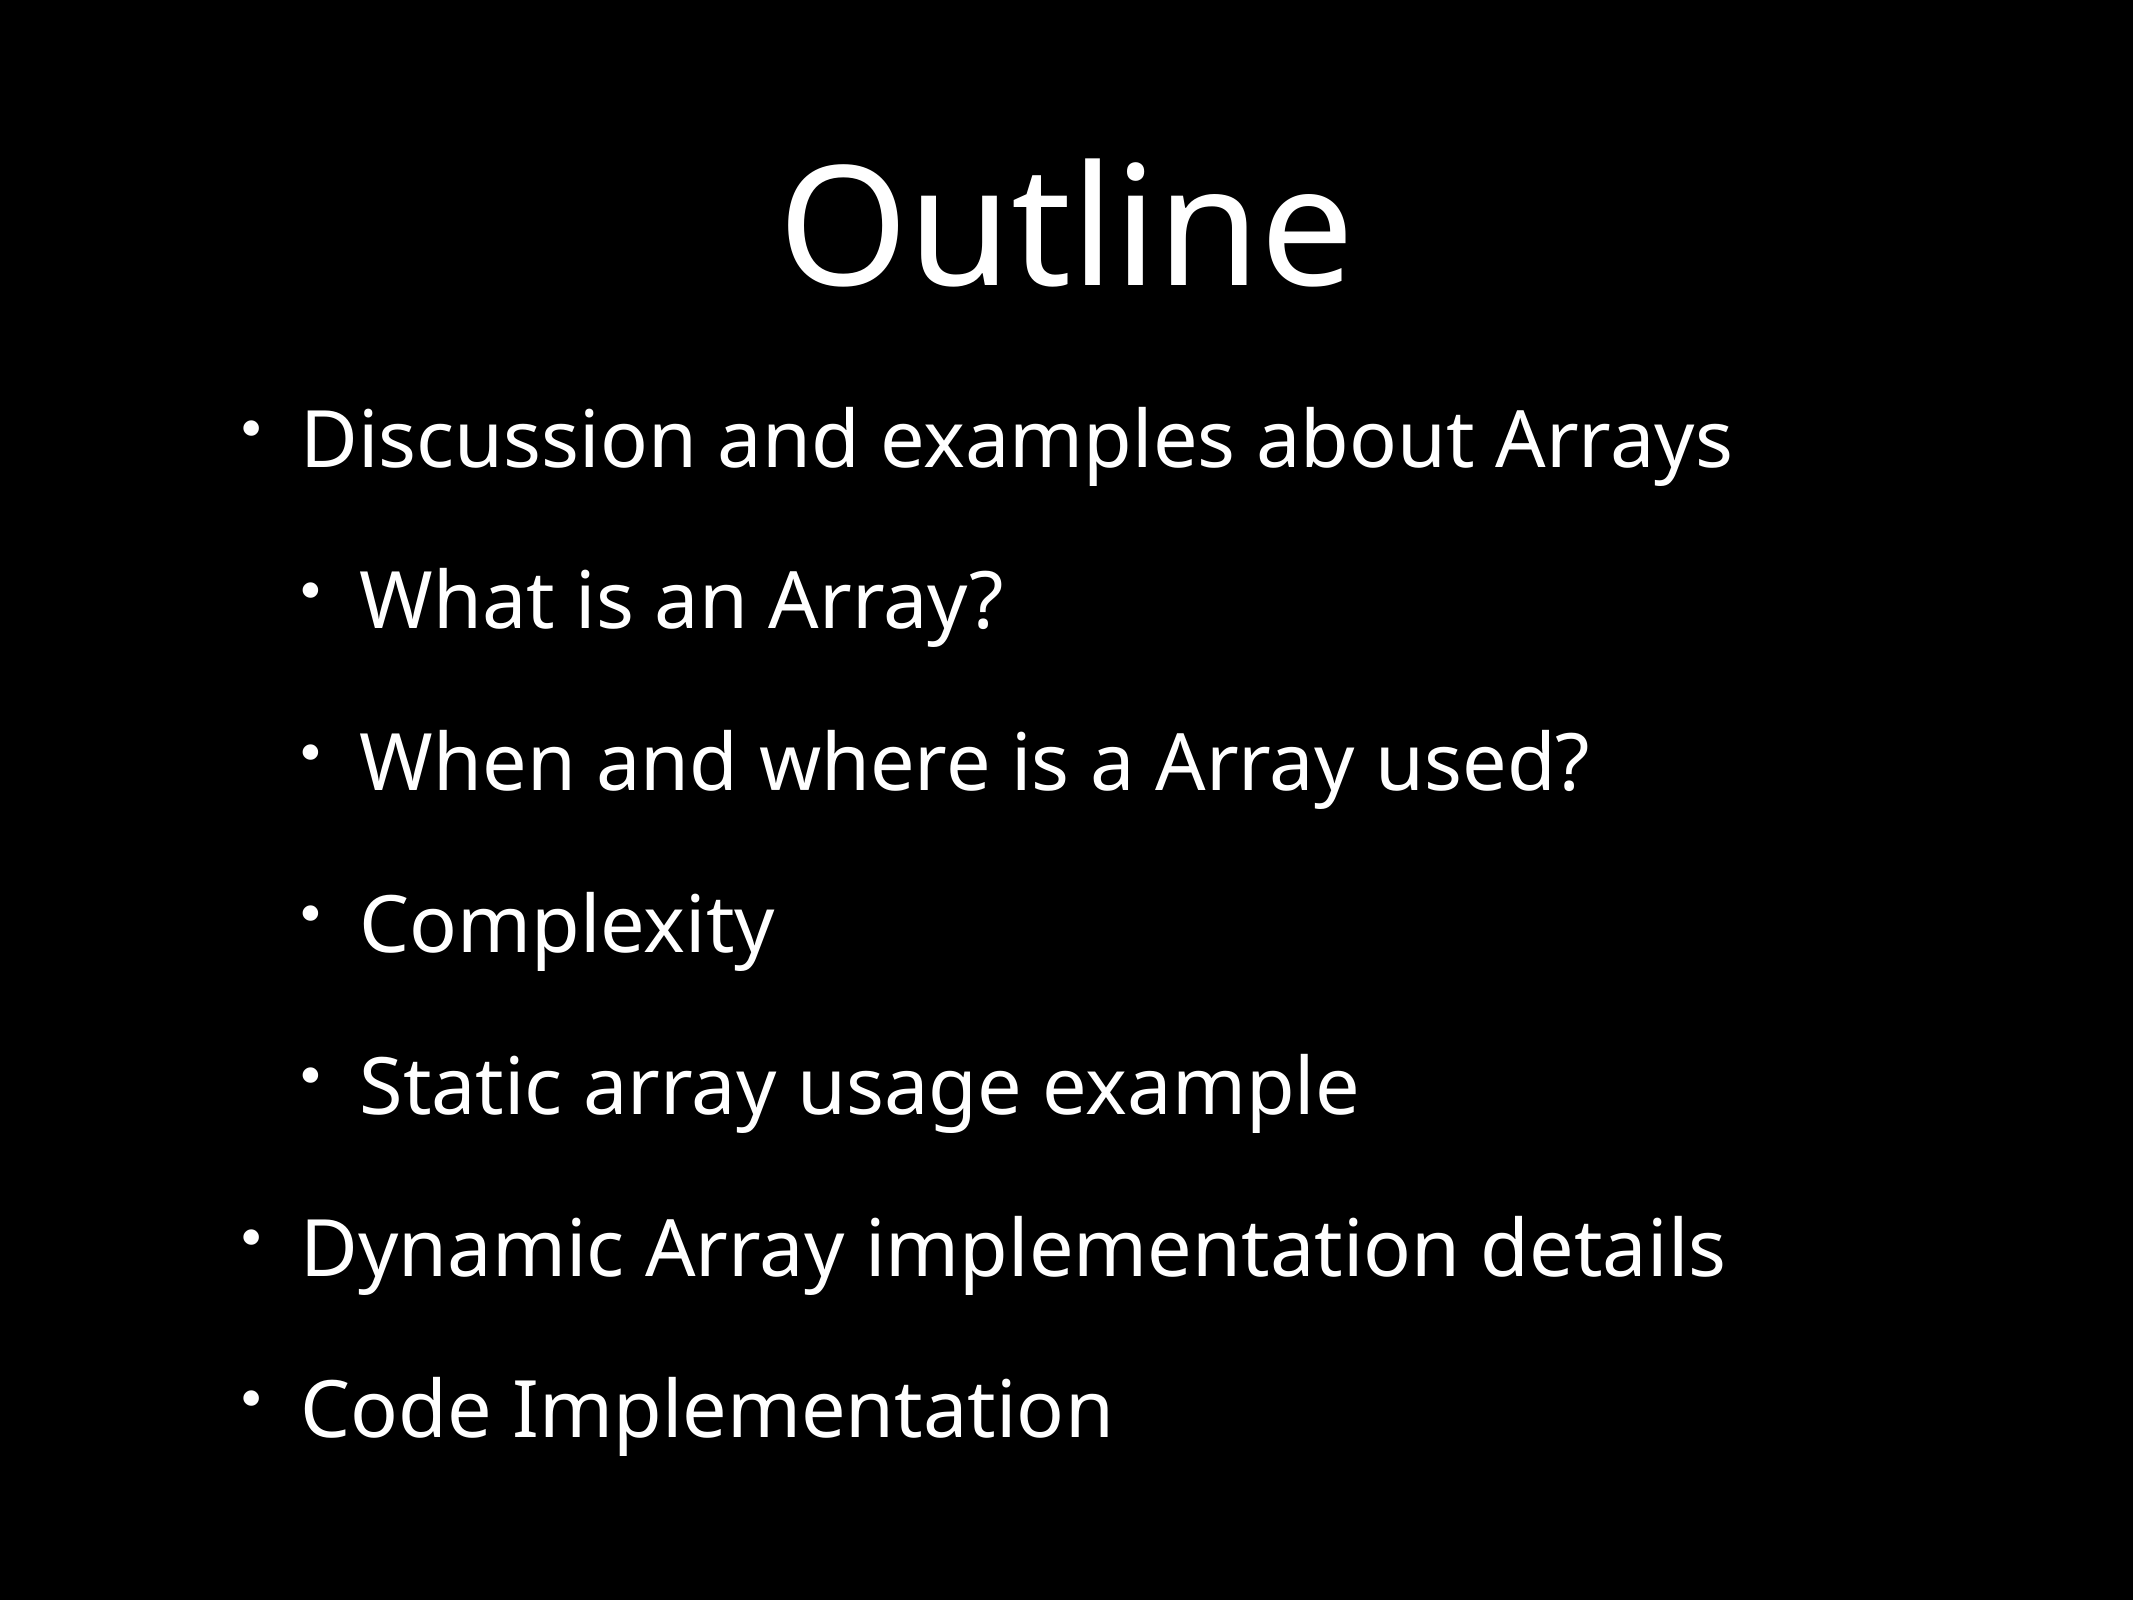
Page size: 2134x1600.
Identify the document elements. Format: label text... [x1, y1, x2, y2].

title Outline [155, 41, 1978, 397]
list Discussion and examples about Arrays What is an Array? When and where is a Array used? Complexity Static array usage example Dynamic Array implementation details Code Implementation [232, 362, 2037, 1479]
